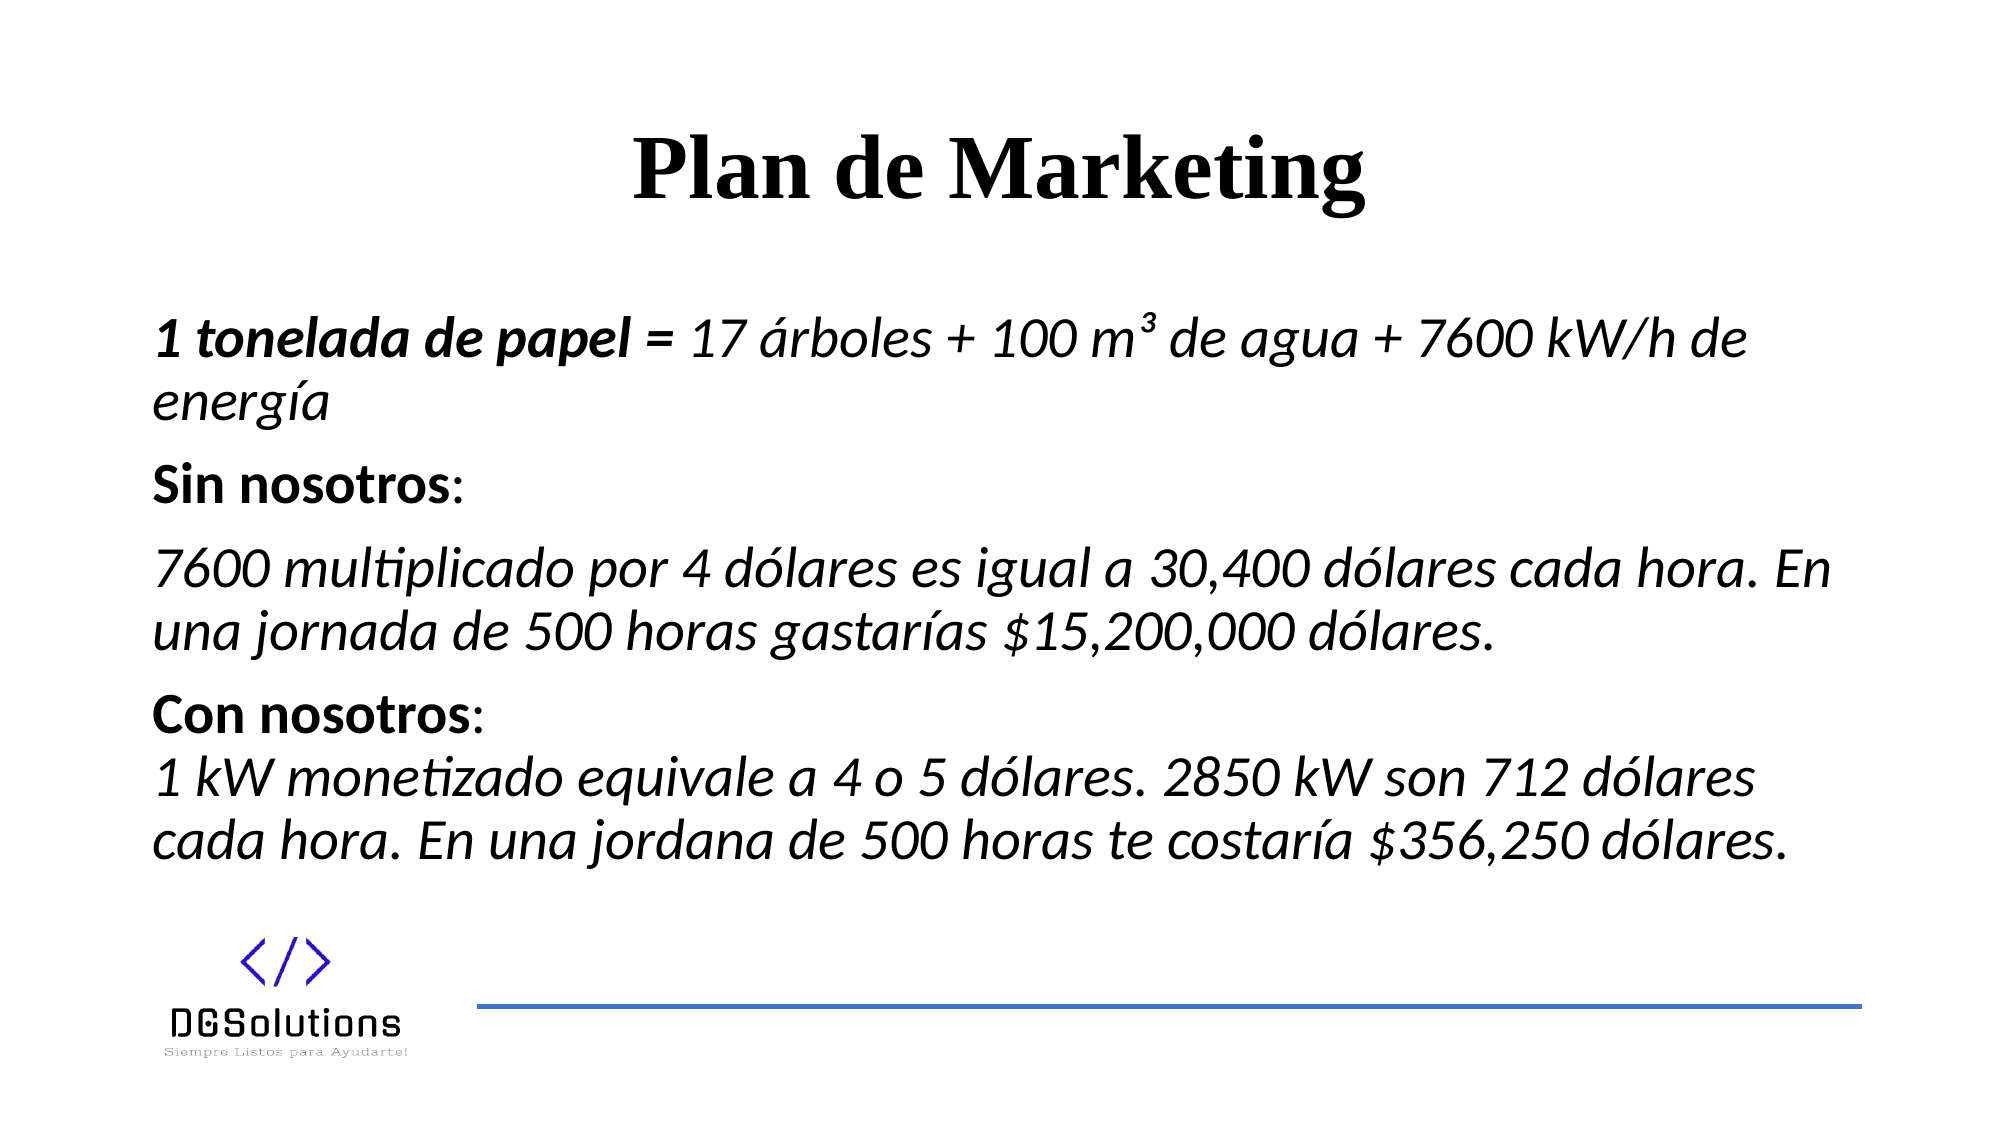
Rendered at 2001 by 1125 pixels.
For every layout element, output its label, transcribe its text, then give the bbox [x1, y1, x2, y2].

list 1 tonelada de papel = 17 árboles + 100 m³ de agua + 7600 kW/h de energía Sin nosotros: 7600 multiplicado por 4 dólares es igual a 30,400 dólares cada hora. En una jornada de 500 horas gastarías $15,200,000 dólares. Con nosotros: 1 kW monetizado equivale a 4 o 5 dólares. 2850 kW son 712 dólares cada hora. En una jordana de 500 horas te costaría $356,250 dólares. [137, 299, 1863, 1014]
picture [115, 902, 456, 1103]
title Plan de Marketing [137, 59, 1863, 278]
